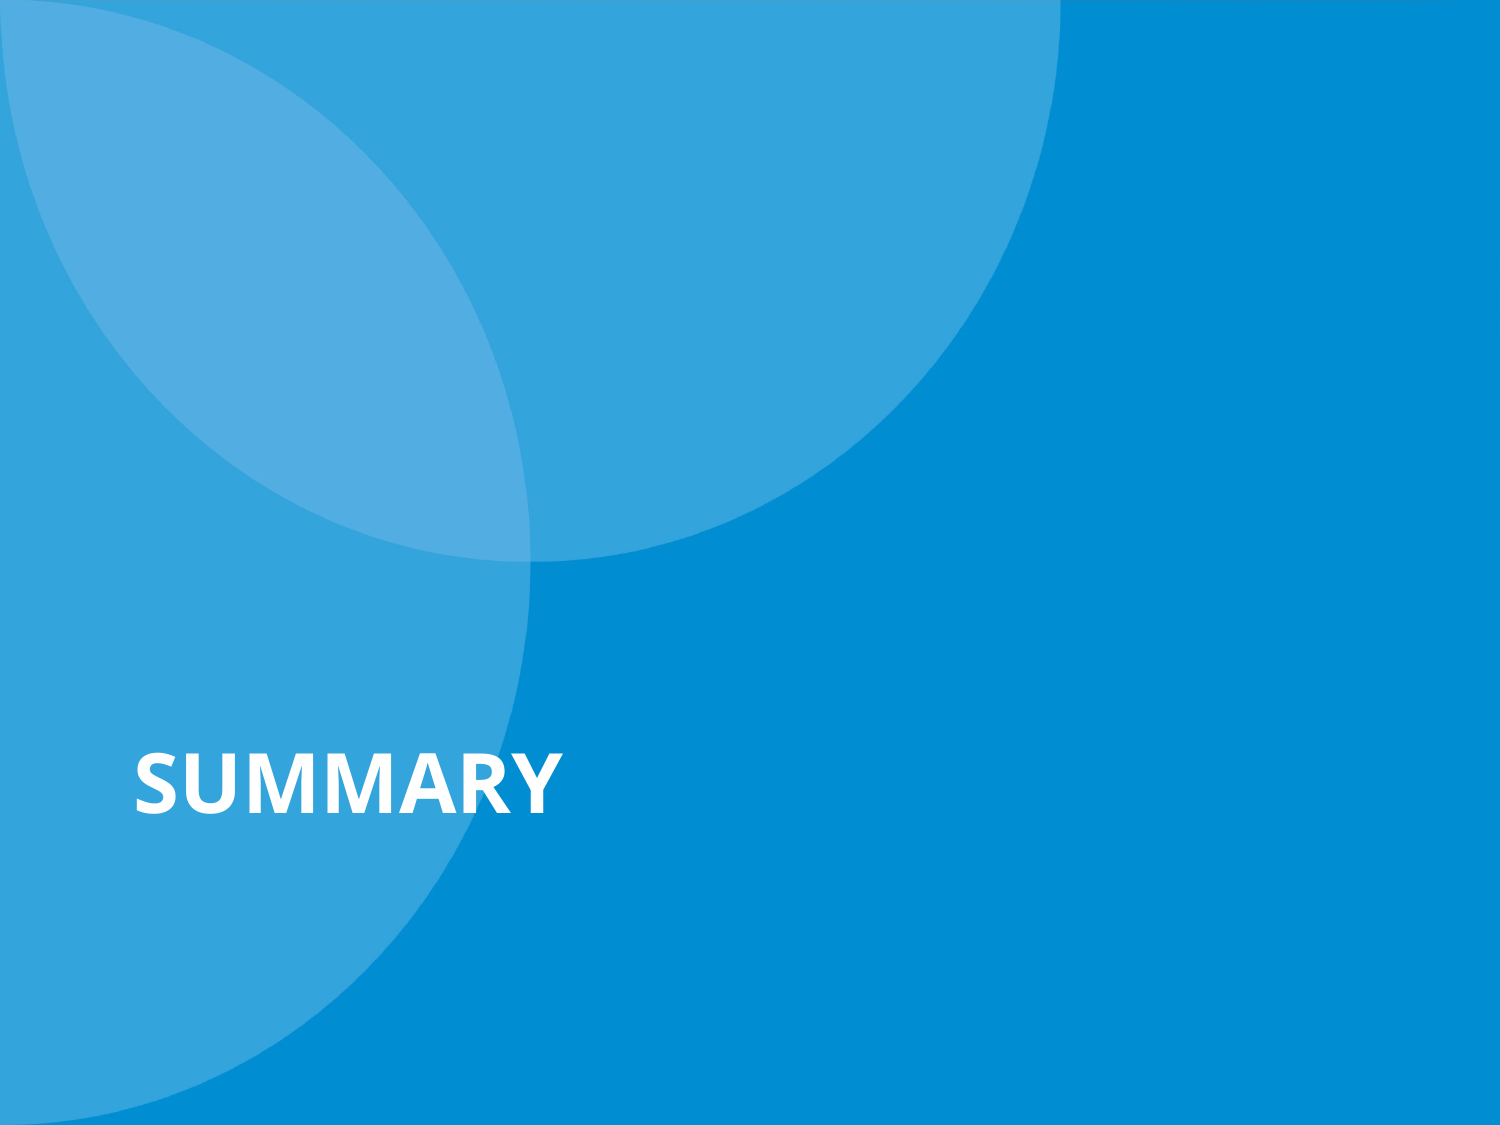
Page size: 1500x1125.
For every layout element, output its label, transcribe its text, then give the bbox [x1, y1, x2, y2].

title Summary [118, 722, 1394, 947]
picture [0, 0, 1060, 1125]
